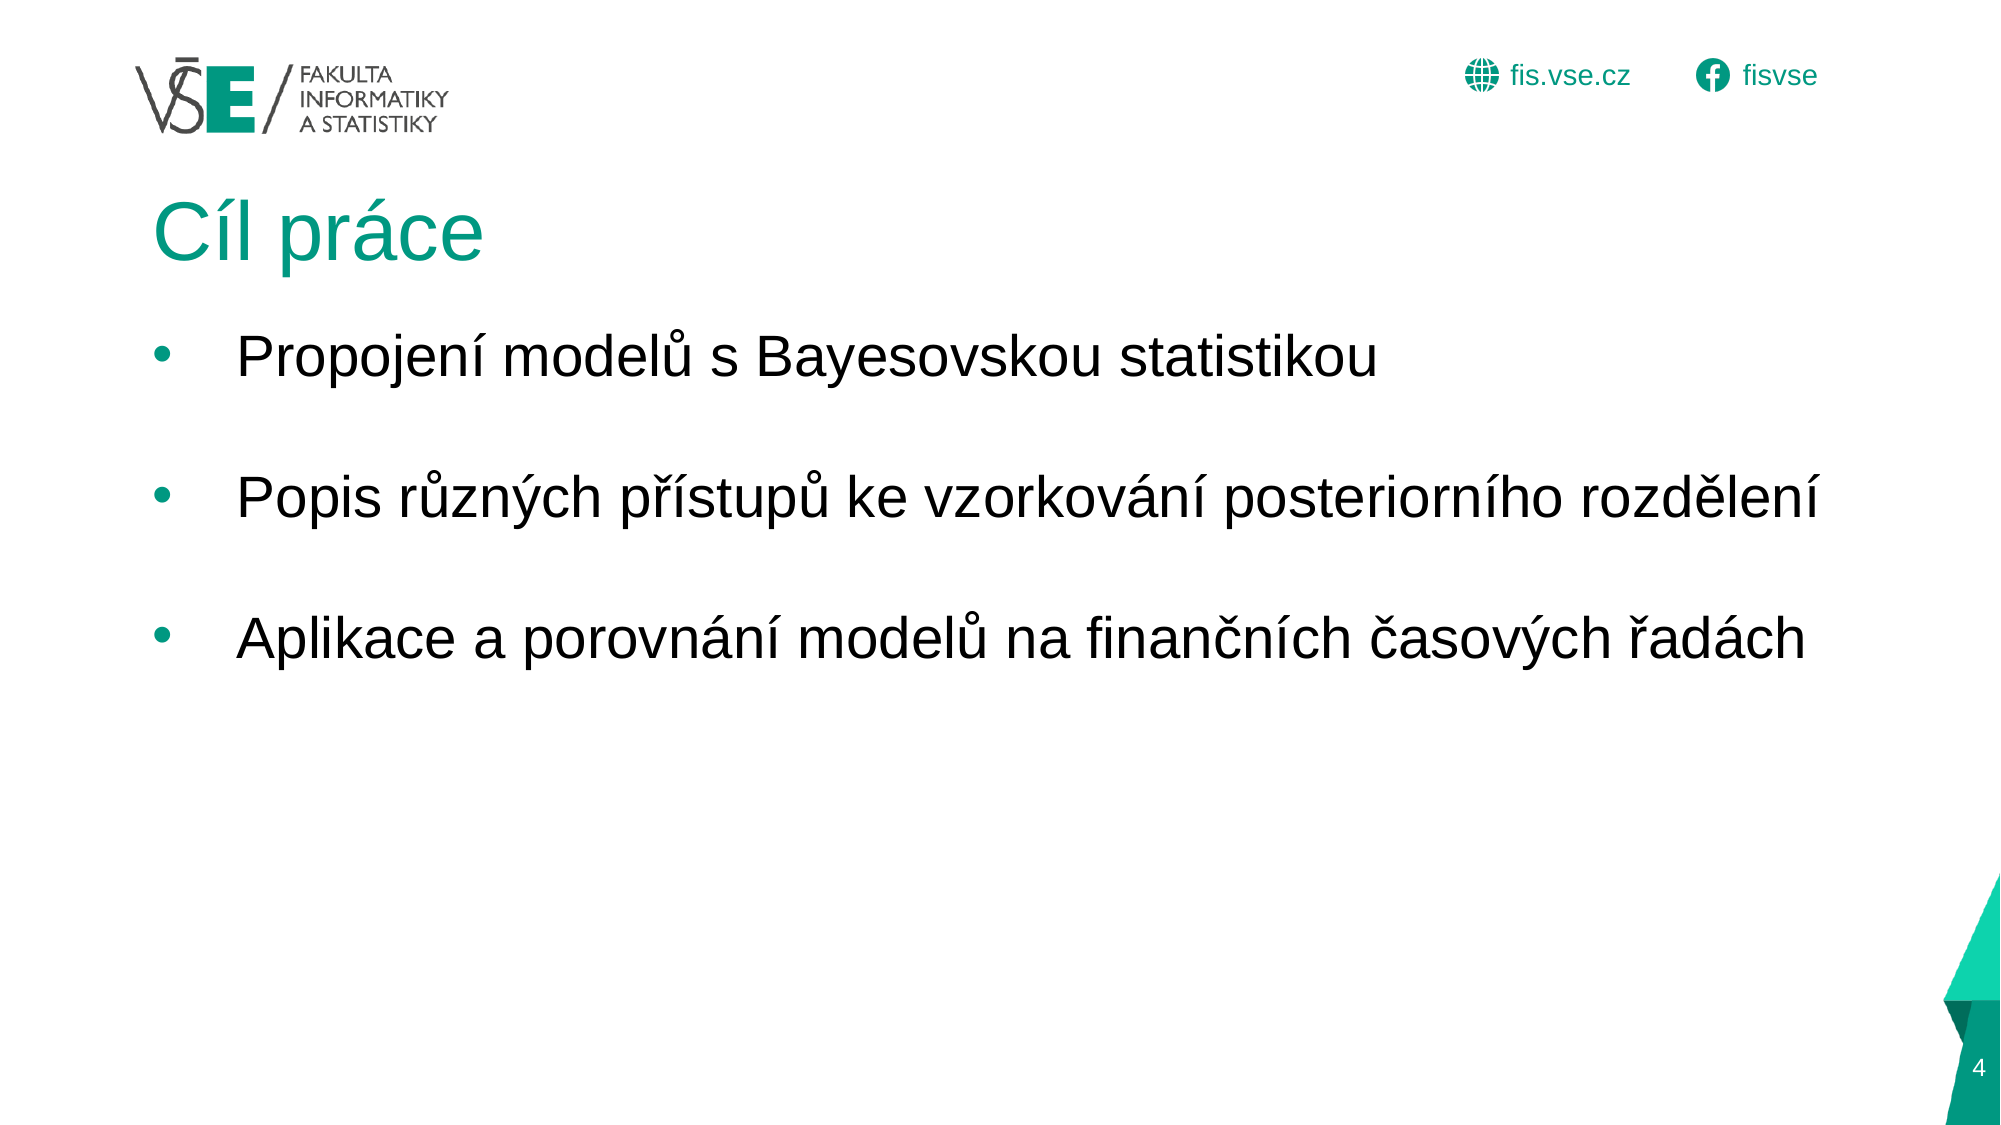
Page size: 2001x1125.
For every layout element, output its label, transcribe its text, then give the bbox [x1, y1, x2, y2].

title Cíl práce [137, 180, 1839, 294]
list Propojení modelů s Bayesovskou statistikou Popis různých přístupů ke vzorkování posteriorního rozdělení Aplikace a porovnání modelů na finančních časových řadách [137, 310, 1847, 1049]
picture [0, 0, 2000, 1125]
